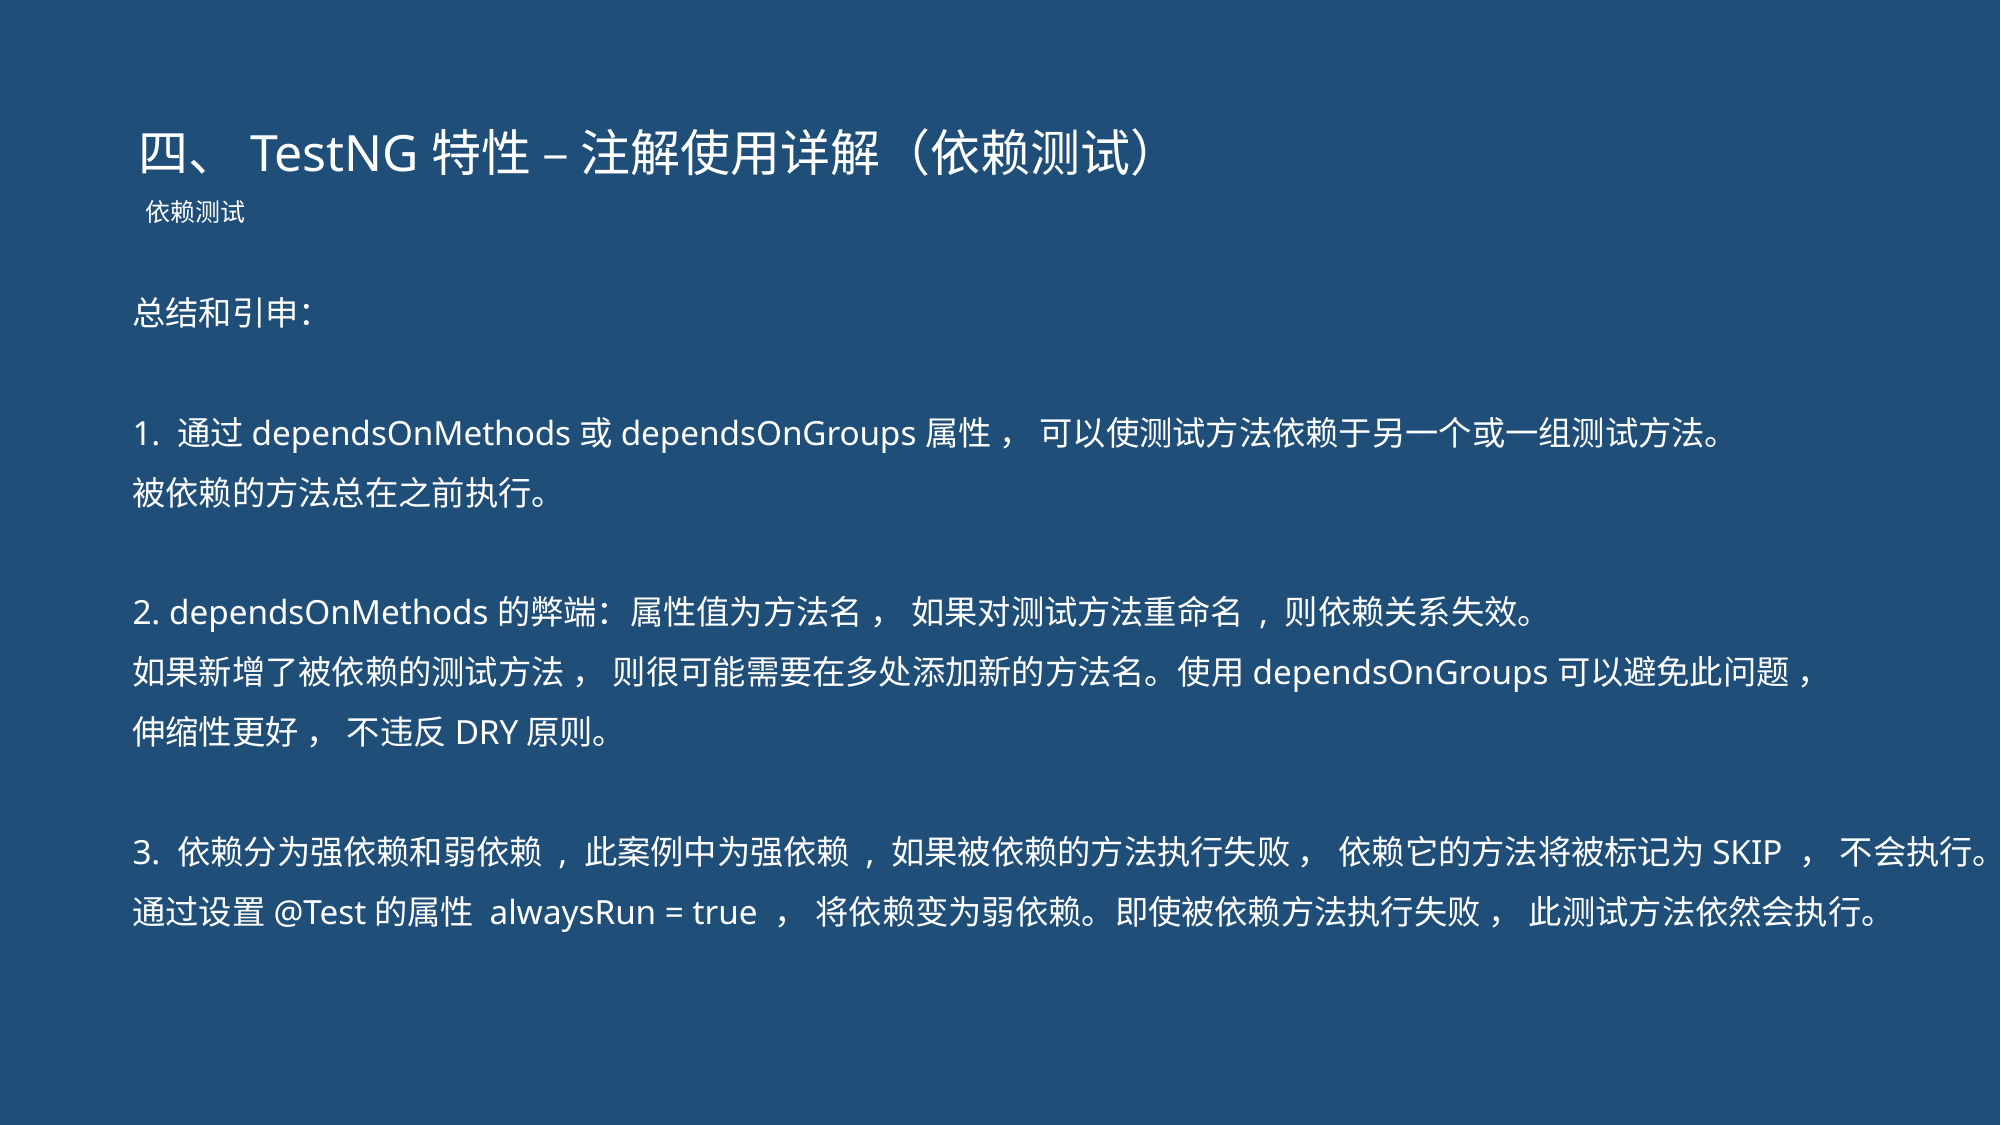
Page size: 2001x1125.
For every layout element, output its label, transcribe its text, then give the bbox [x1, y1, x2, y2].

text_box 依赖测试 [131, 189, 261, 235]
text_box 四、TestNG特性 – 注解使用详解（依赖测试） [123, 113, 1196, 189]
text_box 总结和引申： 1. 通过dependsOnMethods或dependsOnGroups属性 ， 可以使测试方法依赖于另一个或一组测试方法。 被依赖的方法总在之前执行。 2. dependsOnMethods的弊端：属性值为方法名 ， 如果对测试方法重命名 , 则依赖关系失效。 如果新增了被依赖的测试方法 ， 则很可能需要在多处添加新的方法名。使用dependsOnGroups可以避免此问题 ， 伸缩性更好 ， 不违反DRY原则。 3. 依赖分为强依赖和弱依赖 , 此案例中为强依赖 , 如果被依赖的方法执行失败 ， 依赖它的方法将被标记为SKIP ， 不会执行。 通过设置@Test的属性 alwaysRun = true ， 将依赖变为弱依赖。即使被依赖方法执行失败 ， 此测试方法依然会执行。 [117, 265, 2000, 939]
